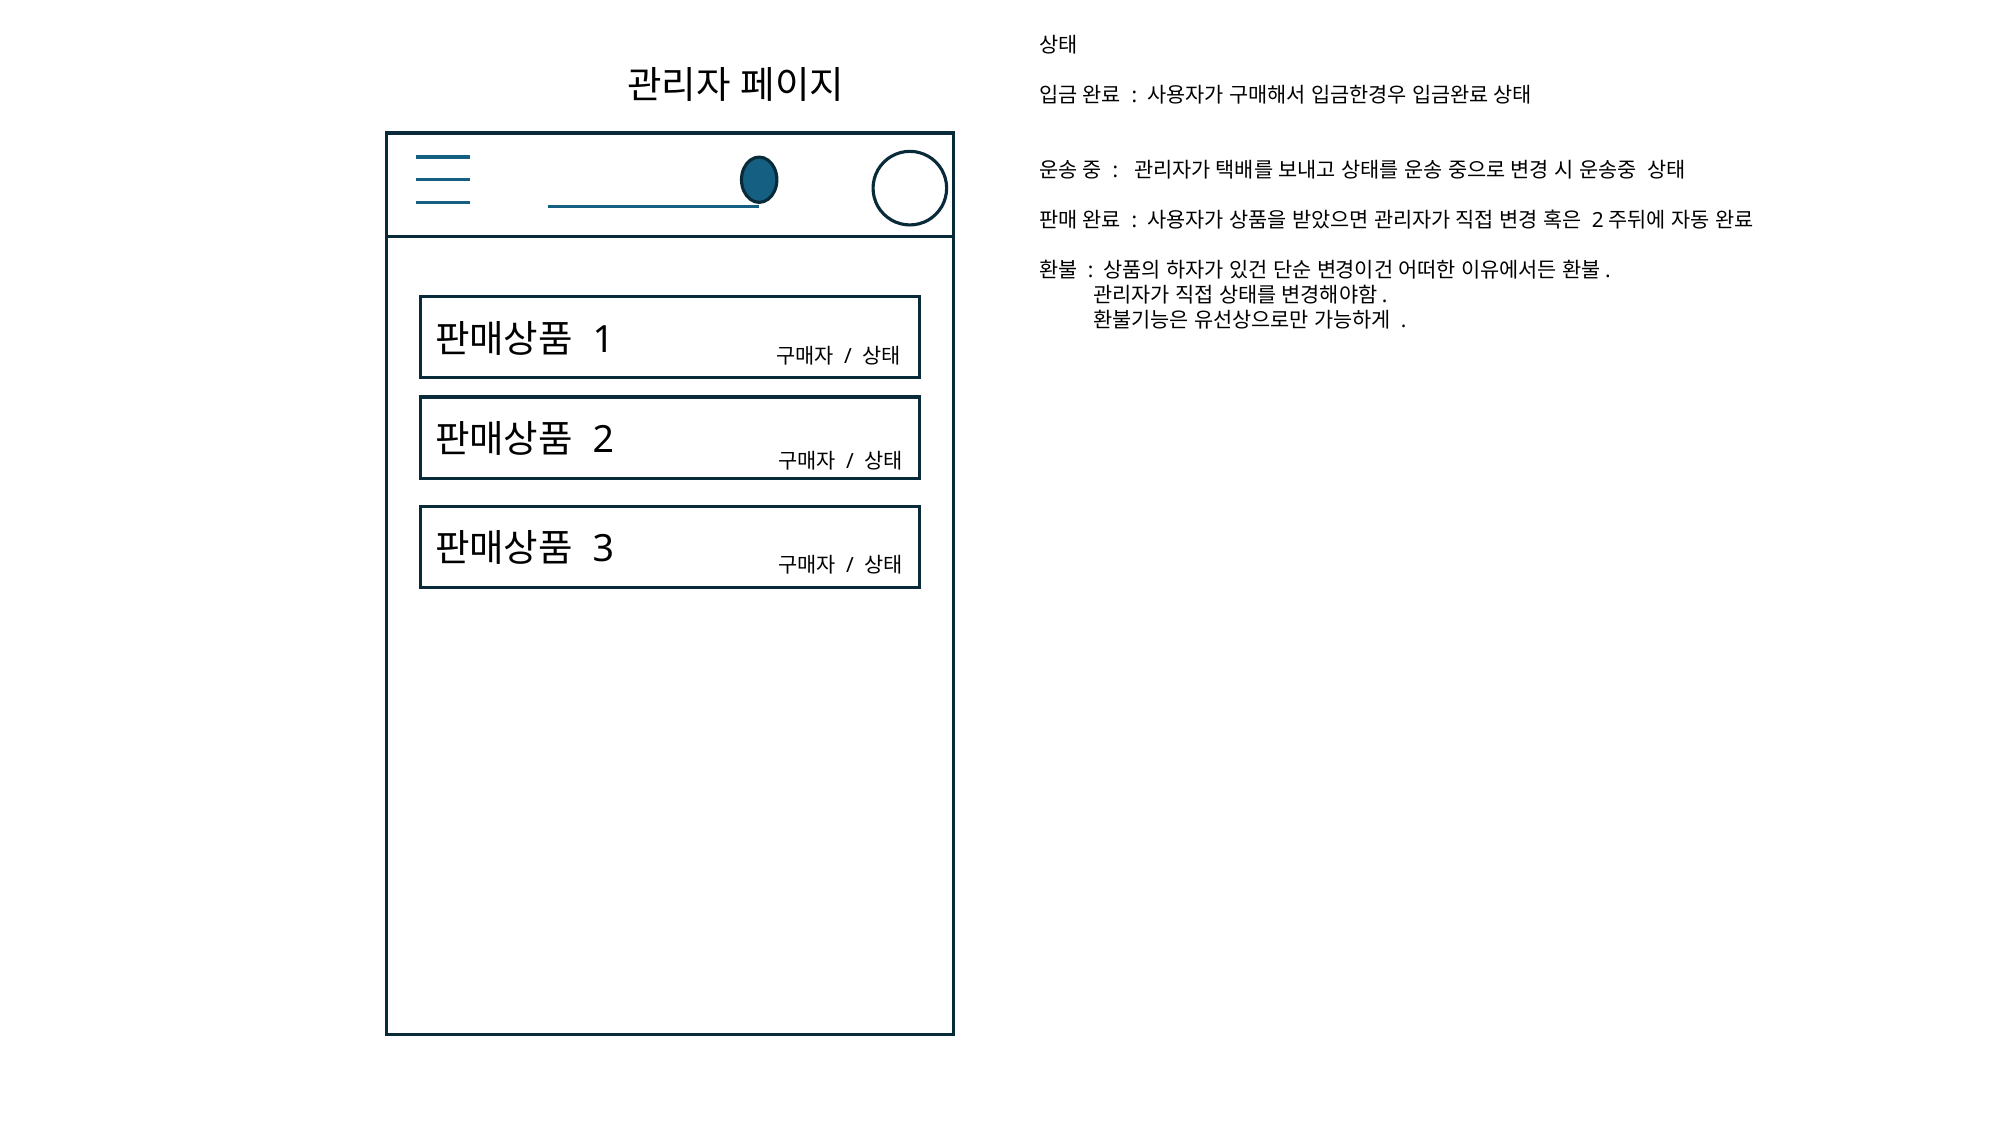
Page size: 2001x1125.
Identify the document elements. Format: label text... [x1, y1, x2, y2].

text_box 판매상품 3 [419, 505, 921, 589]
text_box [871, 149, 949, 227]
text_box [385, 131, 955, 238]
text_box 상태 입금 완료 : 사용자가 구매해서 입금한경우 입금완료 상태 운송 중 : 관리자가 택배를 보내고 상태를 운송 중으로 변경 시 운송중 상태 판매 완료 : 사용자가 상품을 받았으면 관리자가 직접 변경 혹은 2주뒤에 자동 완료 환불 : 상품의 하자가 있건 단순 변경이건 어떠한 이유에서든 환불. 관리자가 직접 상태를 변경해야함. 환불기능은 유선상으로만 가능하게 . [1024, 24, 1919, 499]
text_box 구매자 / 상태 [761, 335, 916, 376]
text_box 구매자 / 상태 [763, 544, 918, 585]
text_box [739, 155, 779, 204]
text_box 구매자 / 상태 [763, 439, 918, 480]
text_box 판매상품 2 [419, 395, 921, 480]
text_box 관리자 페이지 [612, 53, 860, 114]
text_box 판매상품 1 [419, 295, 921, 379]
text_box ㄷㄳㅗㅓㅏㅘㄷㄳ [385, 238, 955, 1036]
